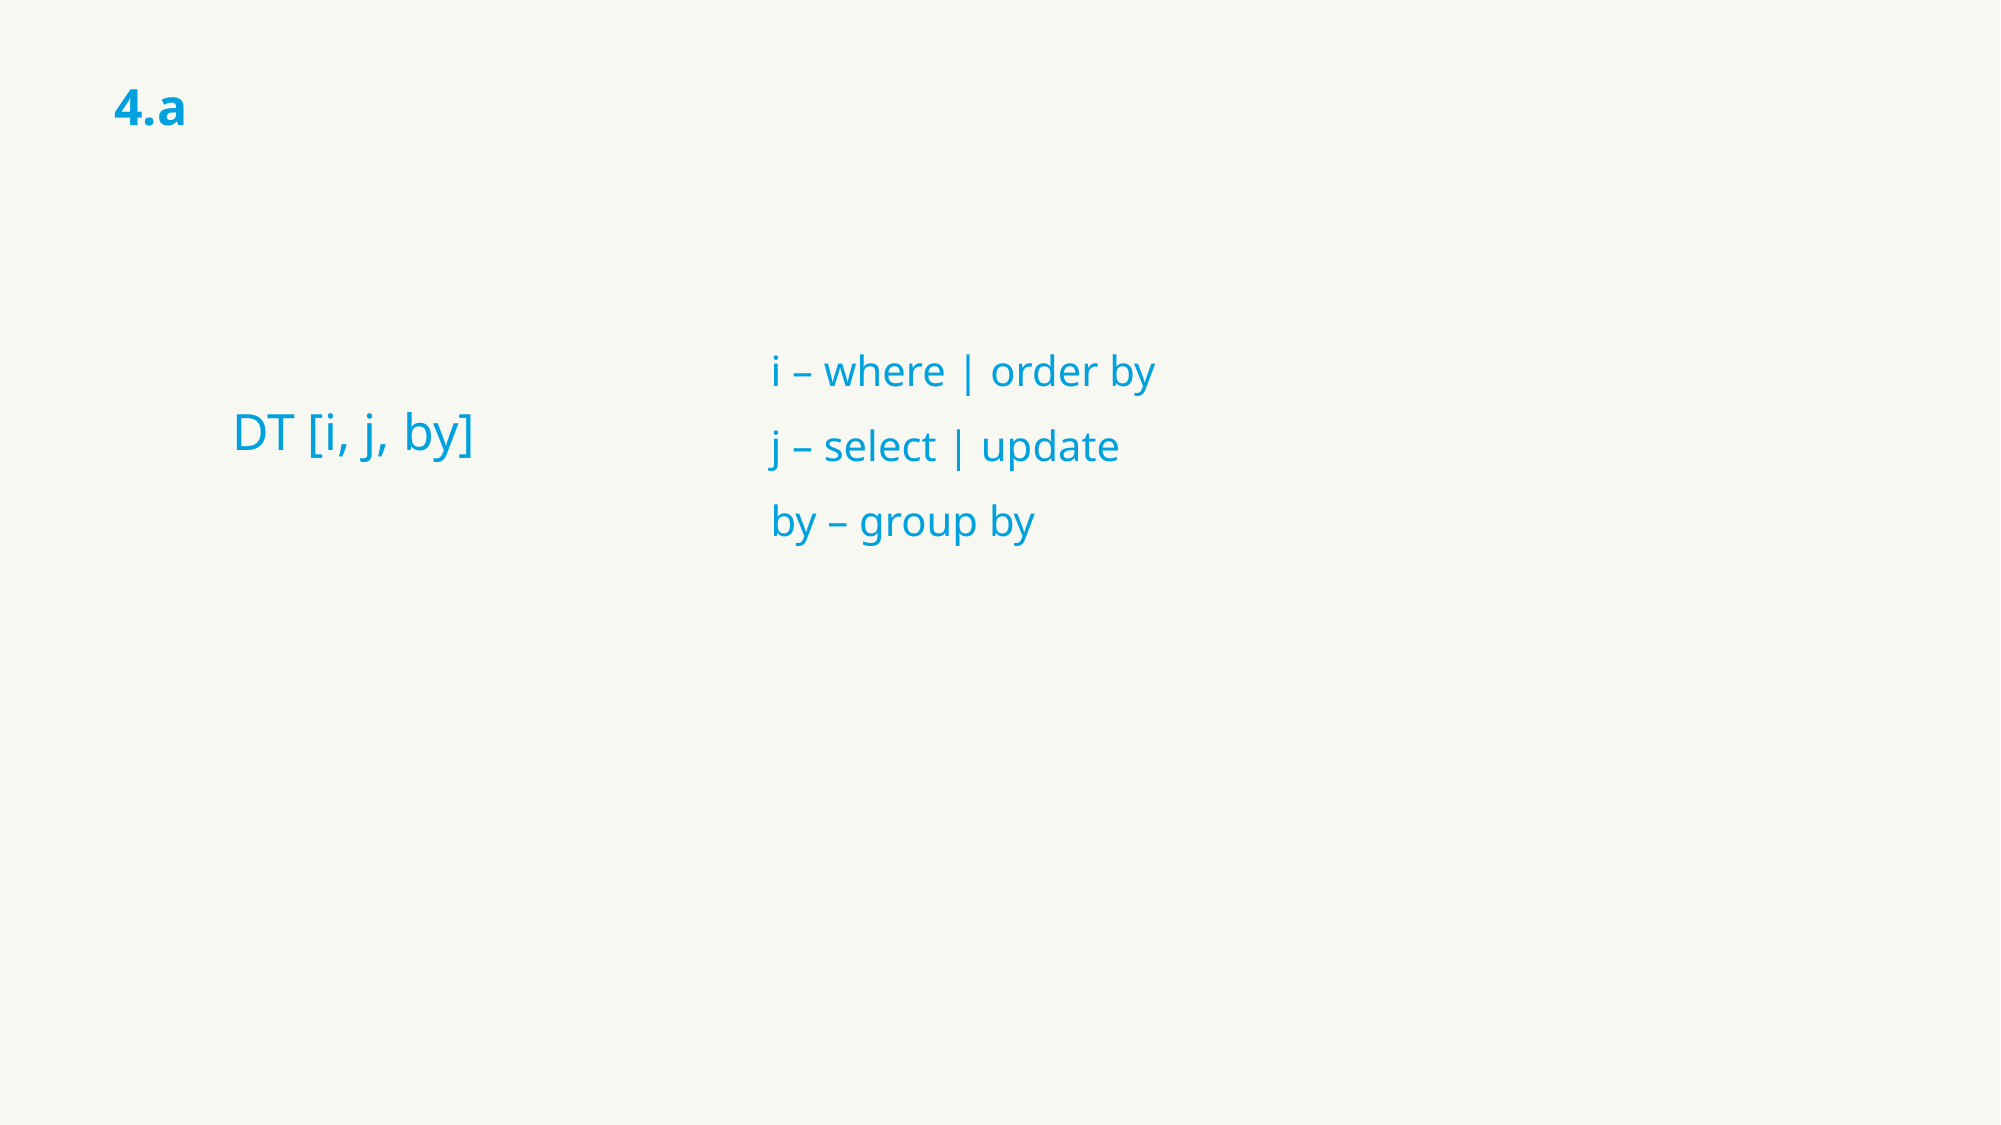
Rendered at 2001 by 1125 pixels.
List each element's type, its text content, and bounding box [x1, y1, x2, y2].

text_box 4.a [99, 67, 335, 143]
text_box DT [i, j, by] [217, 392, 516, 468]
text_box i – where | order by j – select | update by – group by [755, 312, 1332, 553]
